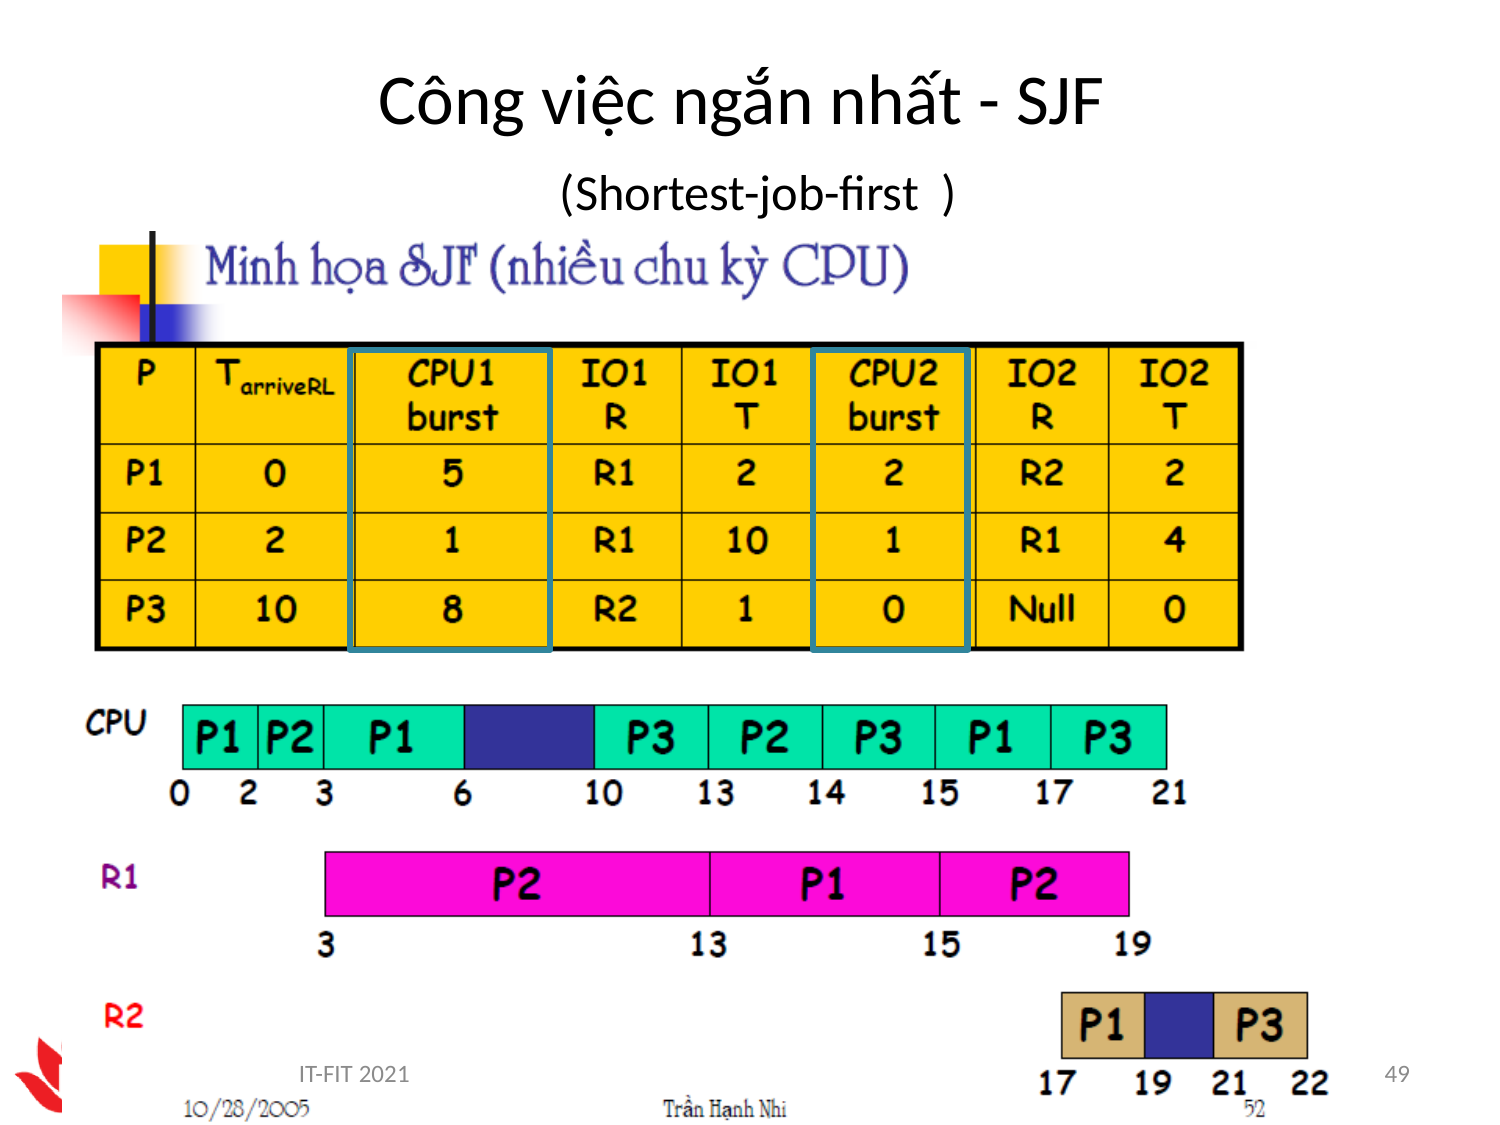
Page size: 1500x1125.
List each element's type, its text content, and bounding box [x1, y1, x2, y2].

title Công việc ngắn nhất - SJF (Shortest-job-first ) [75, 45, 1425, 233]
picture [11, 230, 1335, 1125]
slide_number 49 [1338, 1042, 1425, 1103]
